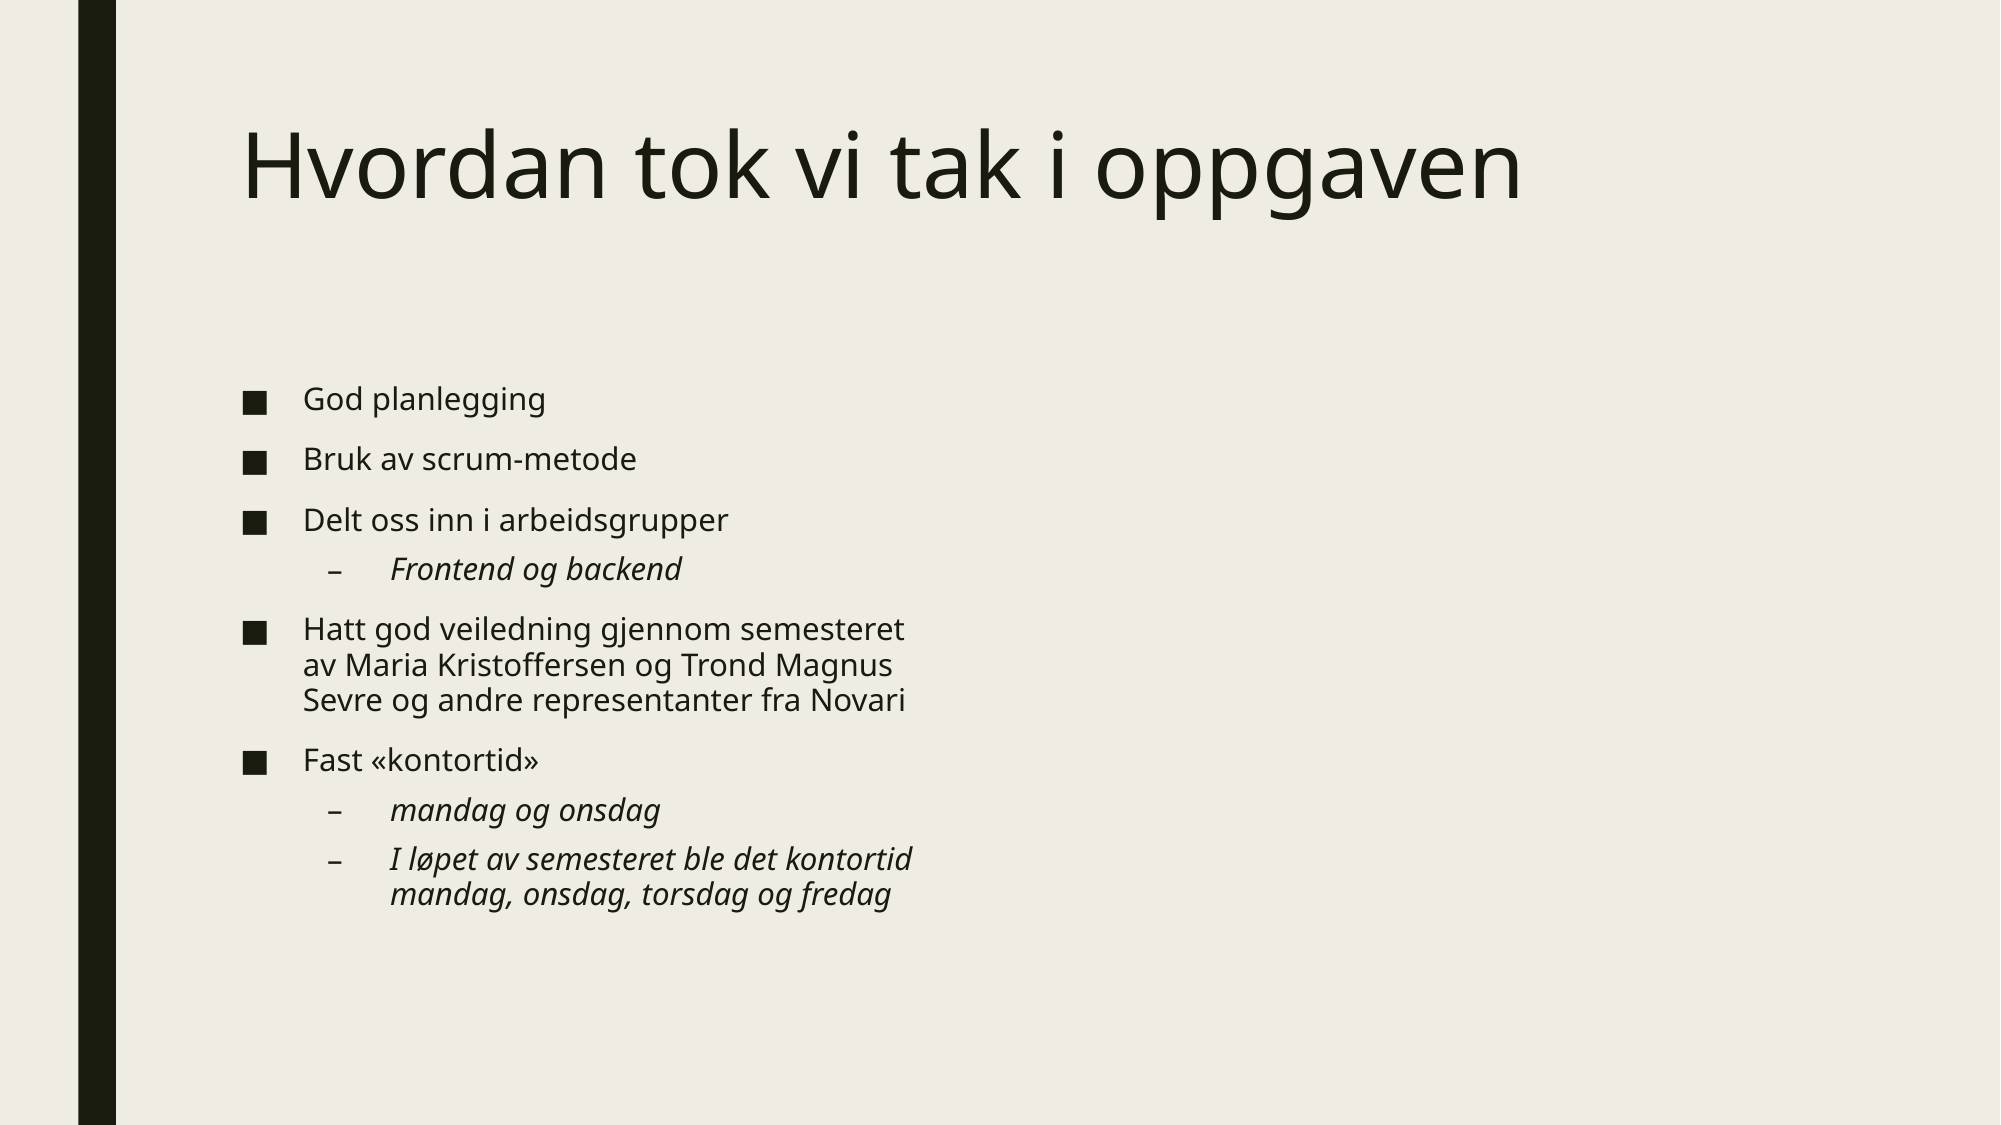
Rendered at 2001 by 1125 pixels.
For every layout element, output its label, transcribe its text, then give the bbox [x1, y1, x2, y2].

title Hvordan tok vi tak i oppgaven [225, 112, 1800, 357]
list God planlegging Bruk av scrum-metode Delt oss inn i arbeidsgrupper Frontend og backend Hatt god veiledning gjennom semesteret av Maria Kristoffersen og Trond Magnus Sevre og andre representanter fra Novari Fast «kontortid» mandag og onsdag I løpet av semesteret ble det kontortid mandag, onsdag, torsdag og fredag [225, 375, 955, 963]
